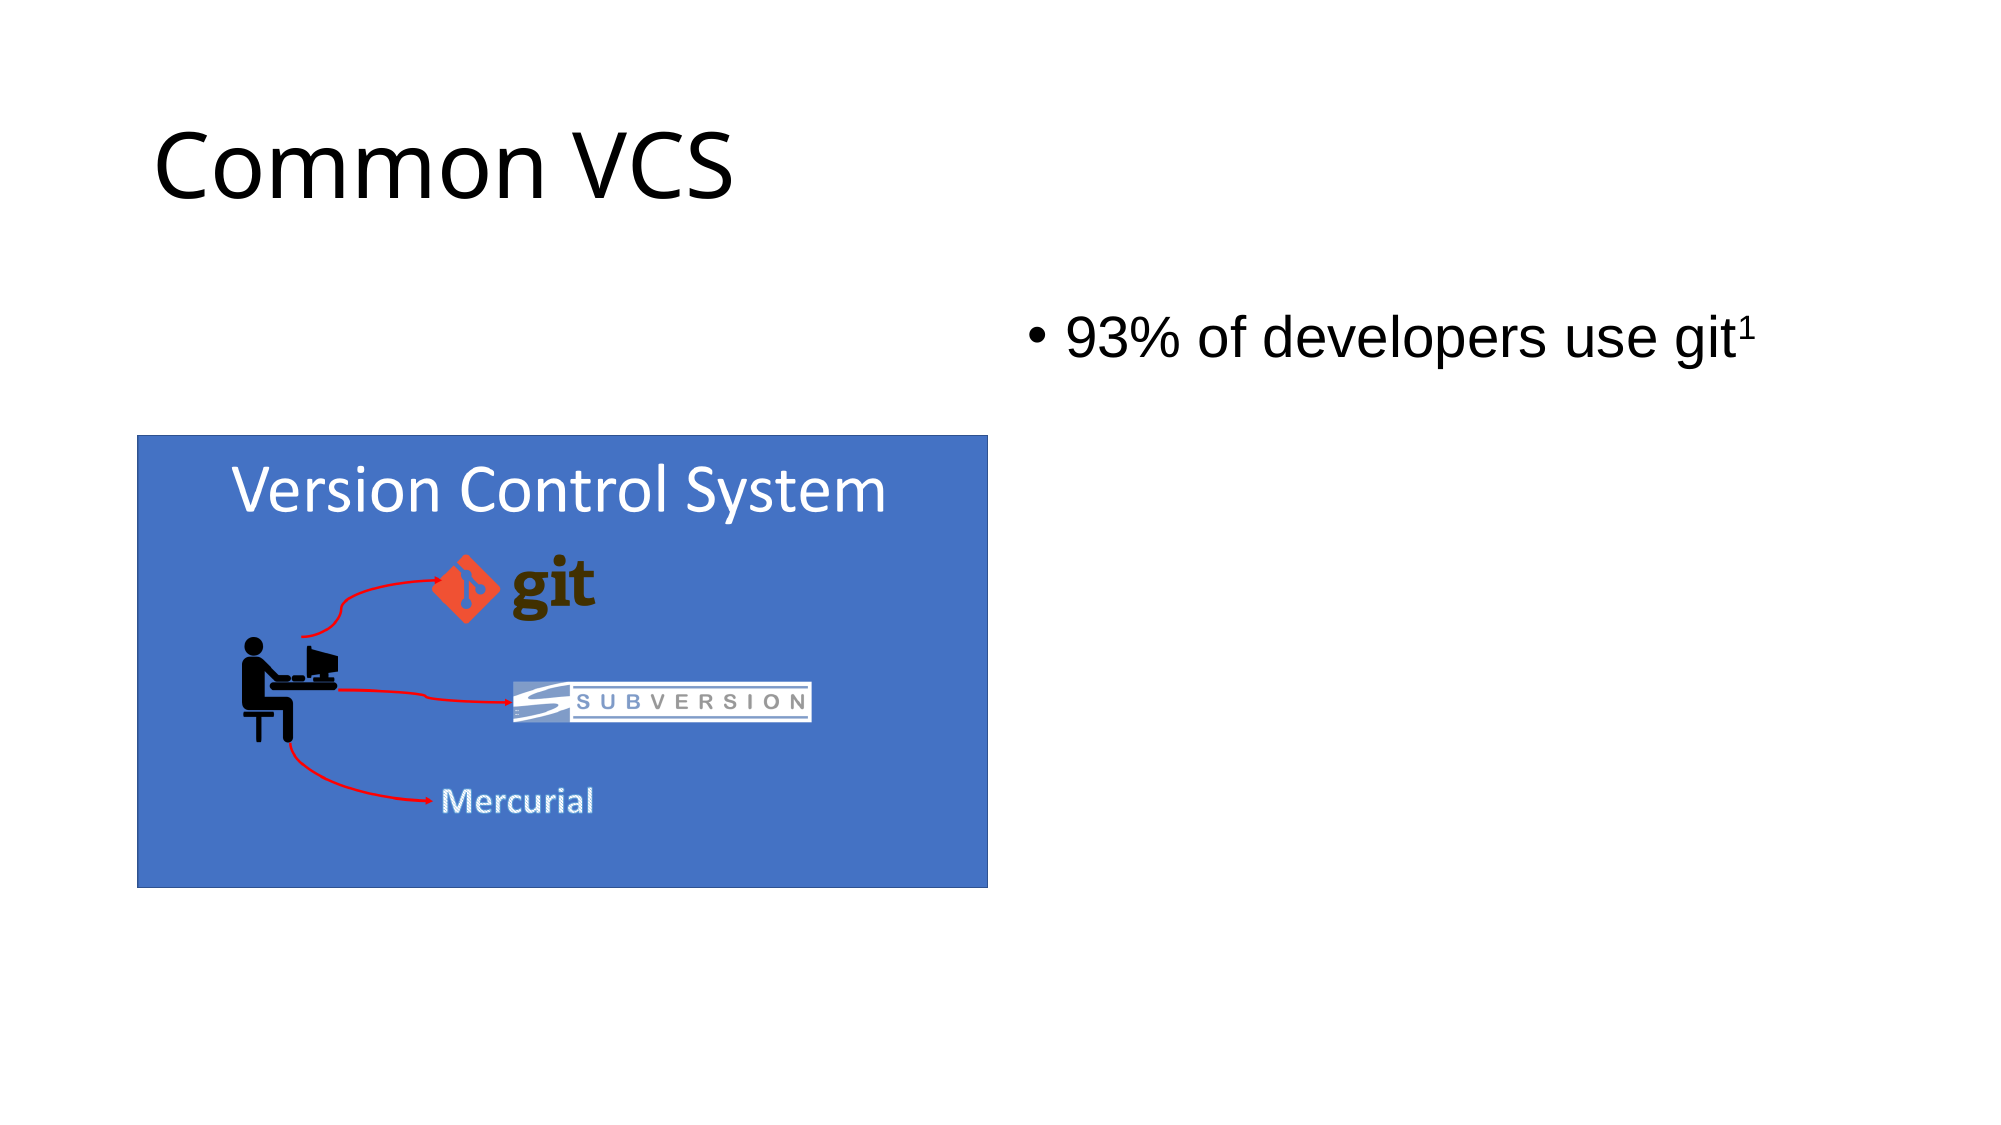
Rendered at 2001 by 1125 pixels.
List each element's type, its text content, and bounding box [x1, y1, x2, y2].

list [137, 424, 988, 888]
list 93% of developers use git1 [1012, 299, 1863, 1014]
title Common VCS [137, 59, 1863, 278]
